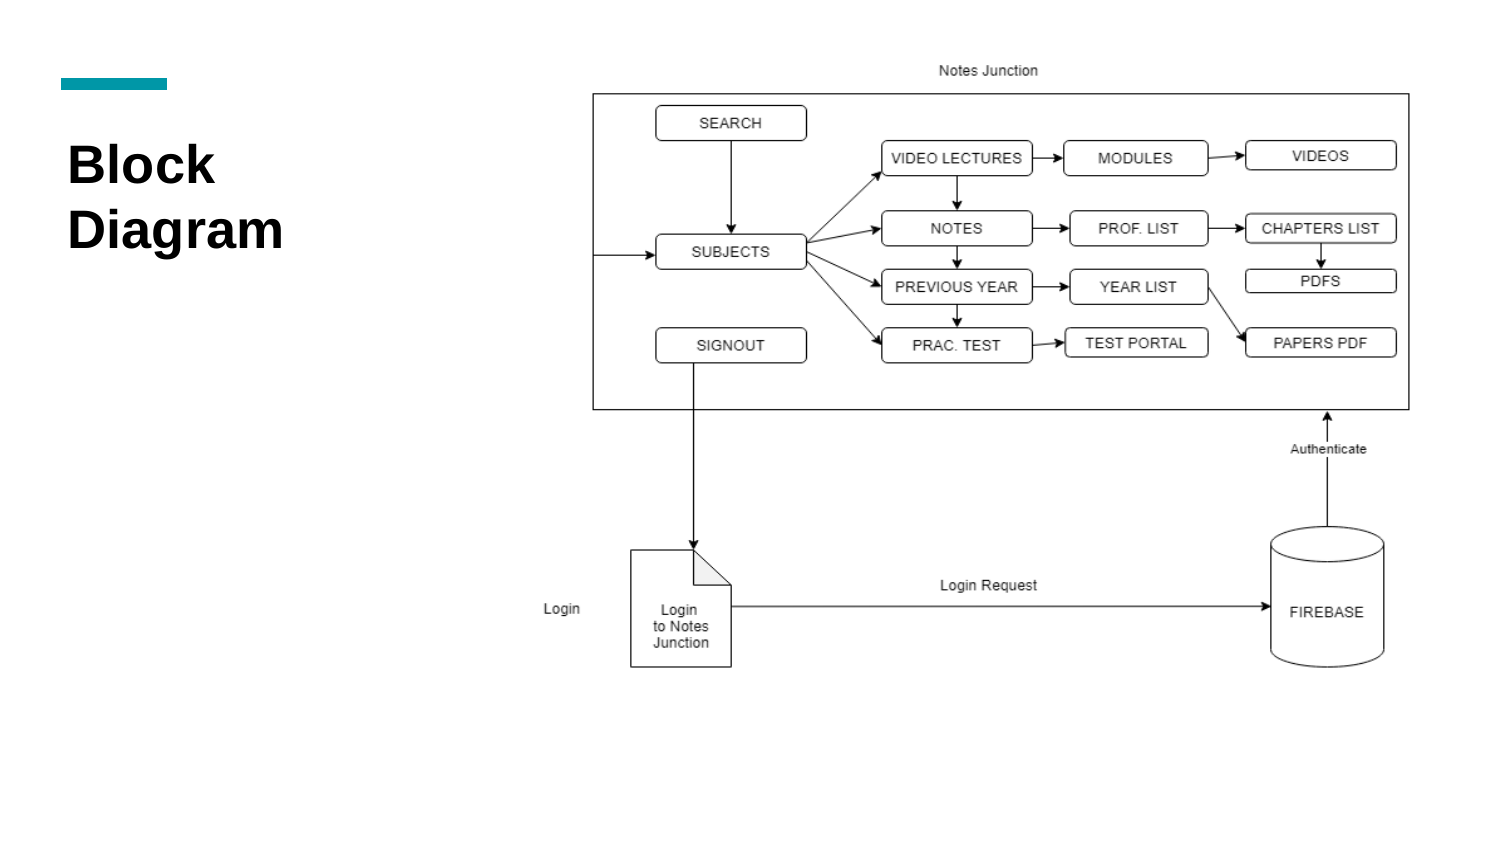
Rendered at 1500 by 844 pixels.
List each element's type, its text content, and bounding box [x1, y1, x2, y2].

title Block Diagram [52, 113, 405, 631]
picture [486, 0, 1500, 844]
